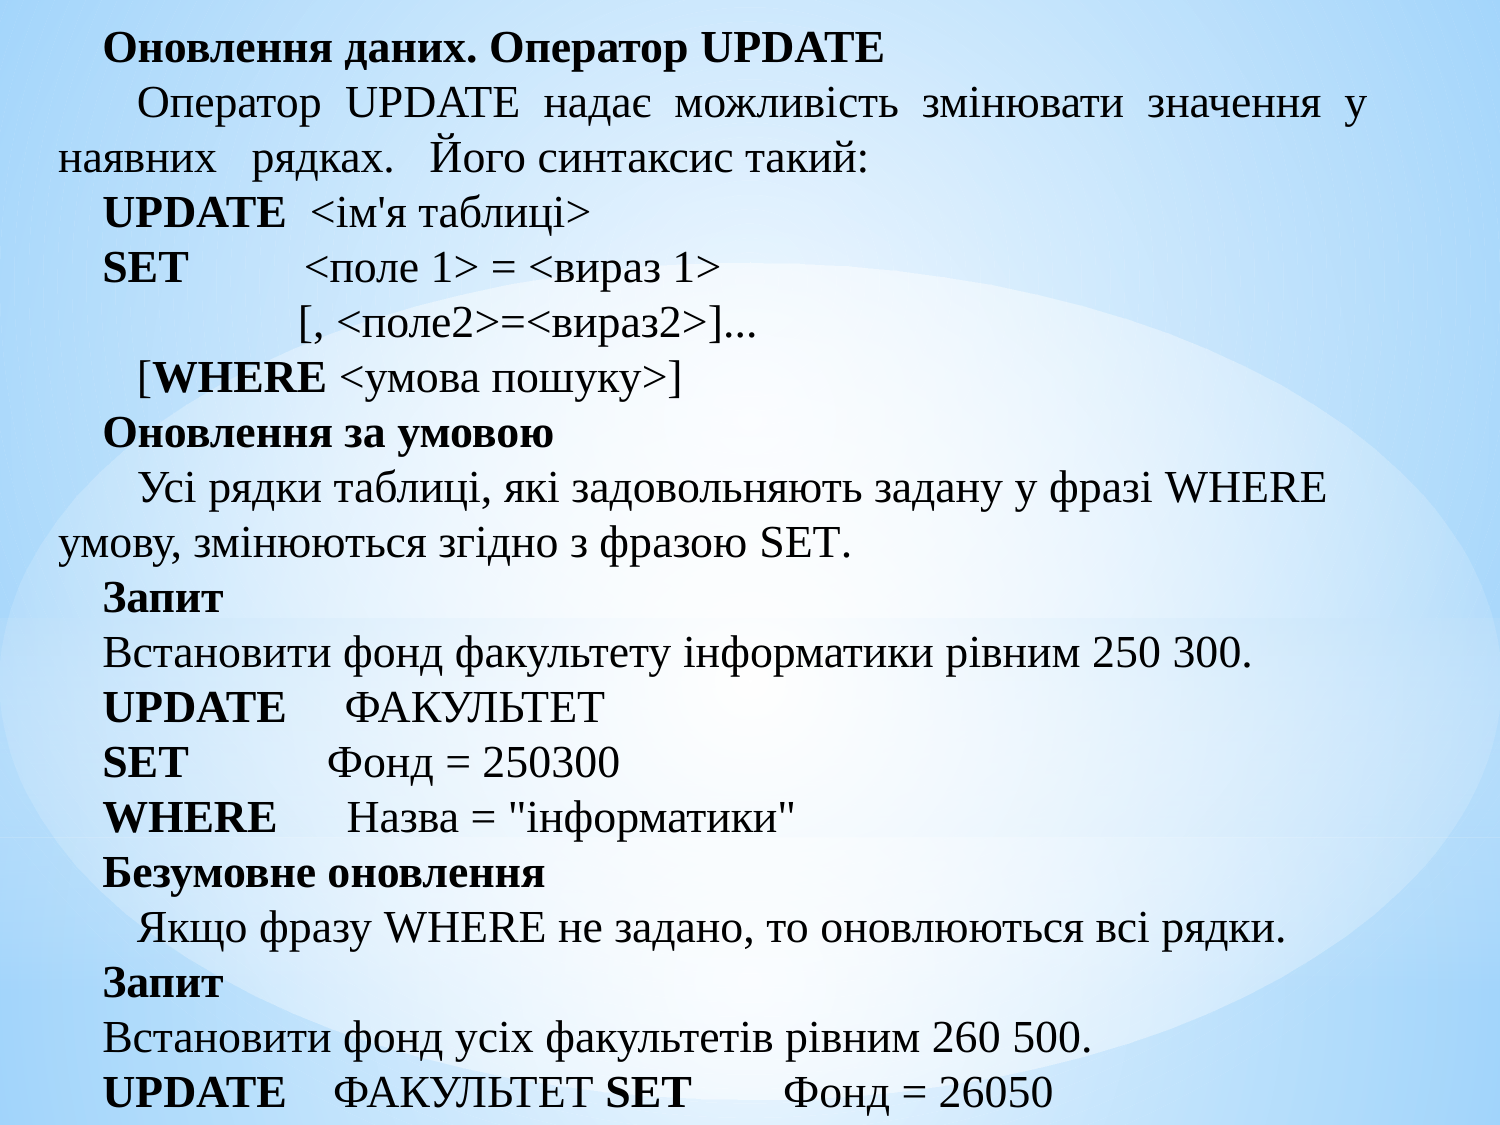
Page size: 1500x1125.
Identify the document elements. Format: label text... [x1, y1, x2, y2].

text_box Оновлення даних. Оператор UPDATE Оператор UPDATE надає можливість змінювати значення у наявних рядках. Його синтаксис такий: UPDATE <ім'я таблиці> SET <поле 1> = <вираз 1> [, <поле2>=<вираз2>]... [WHERE <умова пошуку>] Оновлення за умовою Усі рядки таблиці, які задовольняють задану у фразі WHERE умову, змінюються згідно з фразою SET. Запит Встановити фонд факультету інформатики рівним 250 300. UPDATE ФАКУЛЬТЕТ SET Фонд = 250300 WHERE Назва = "інформатики" Безумовне оновлення Якщо фразу WHERE не задано, то оновлюються всі рядки. Запит Встановити фонд усіх факультетів рівним 260 500. UPDATE ФАКУЛЬТЕТ SET Фонд = 26050 [43, 9, 1471, 1124]
